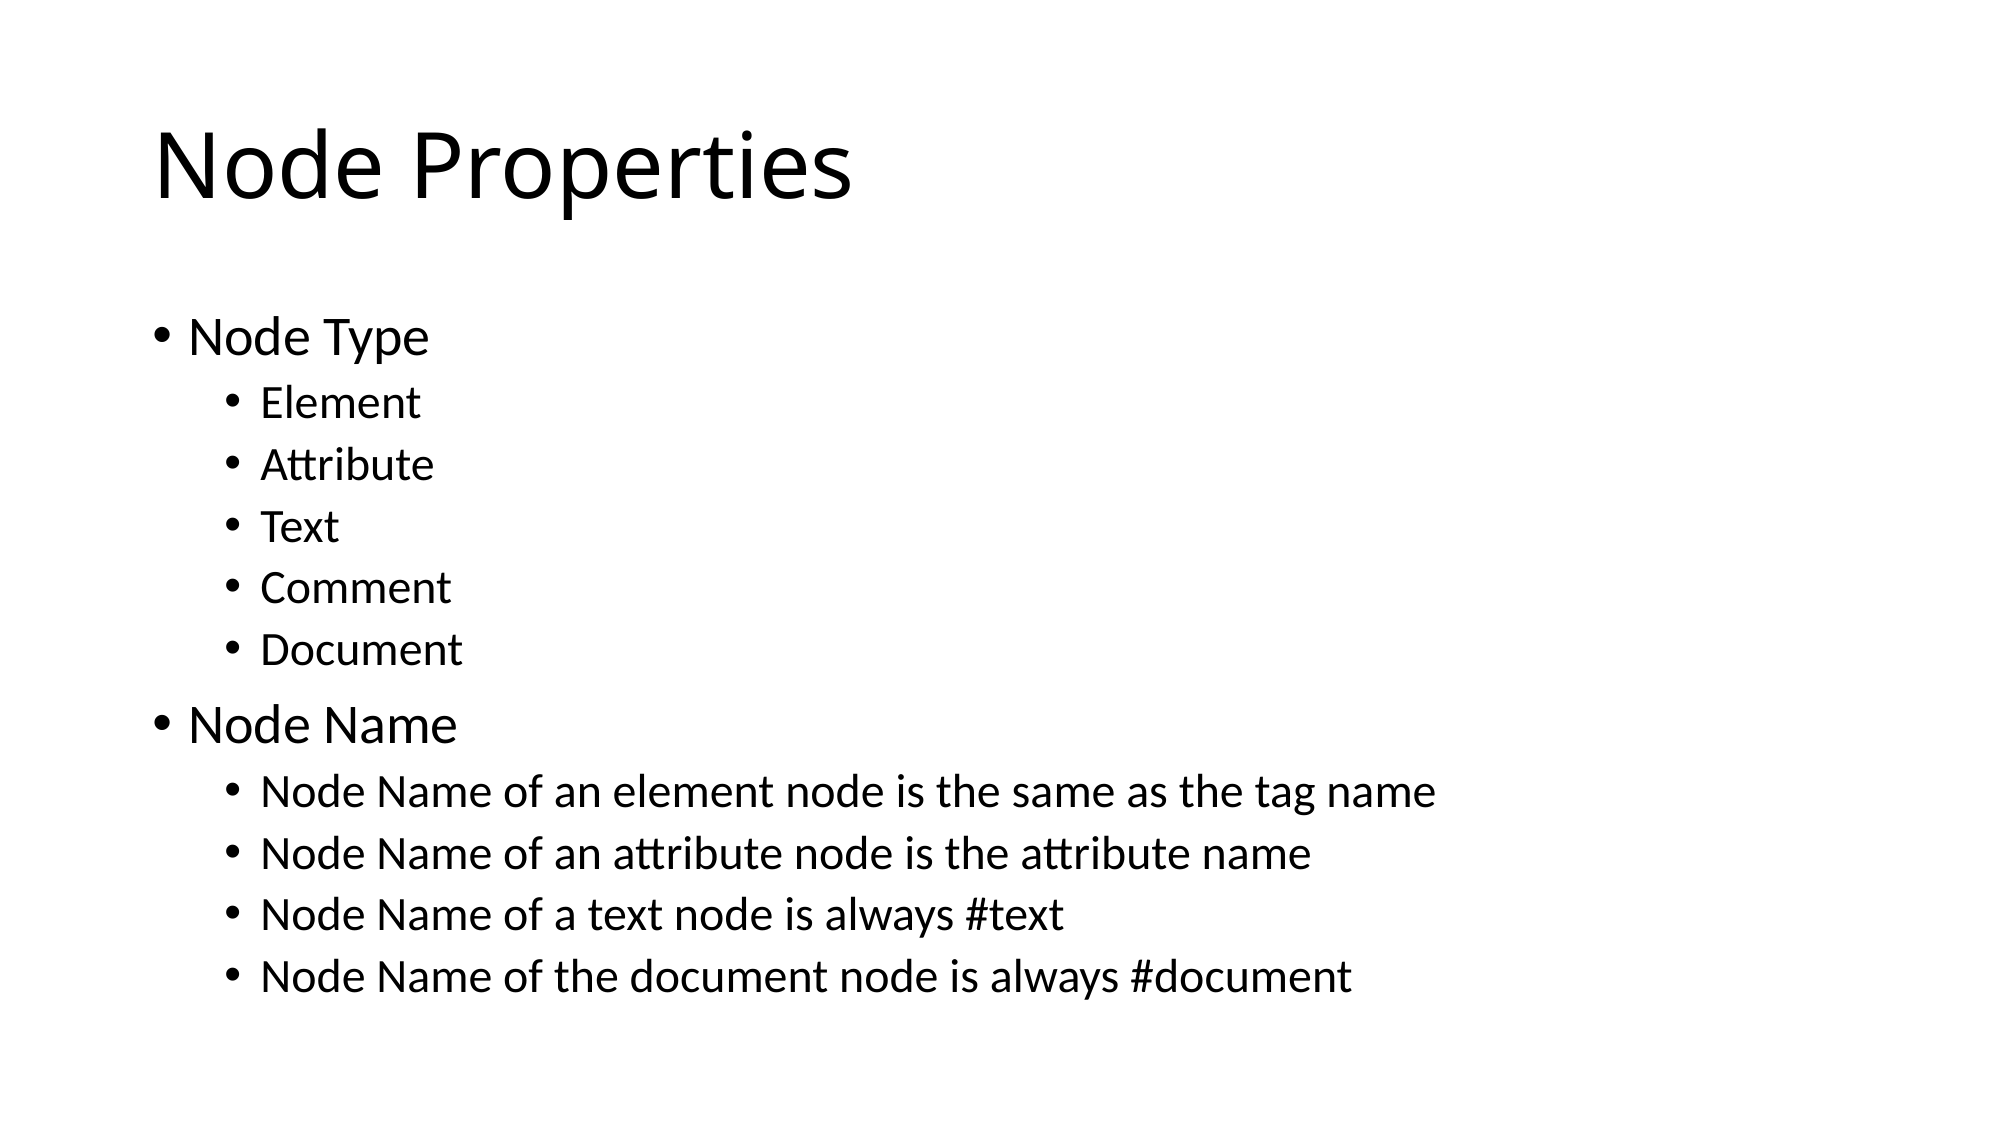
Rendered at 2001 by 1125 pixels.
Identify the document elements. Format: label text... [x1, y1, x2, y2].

title Node Properties [137, 59, 1863, 278]
list Node Type Element Attribute Text Comment Document Node Name Node Name of an element node is the same as the tag name Node Name of an attribute node is the attribute name Node Name of a text node is always #text Node Name of the document node is always #document [137, 299, 1863, 1014]
